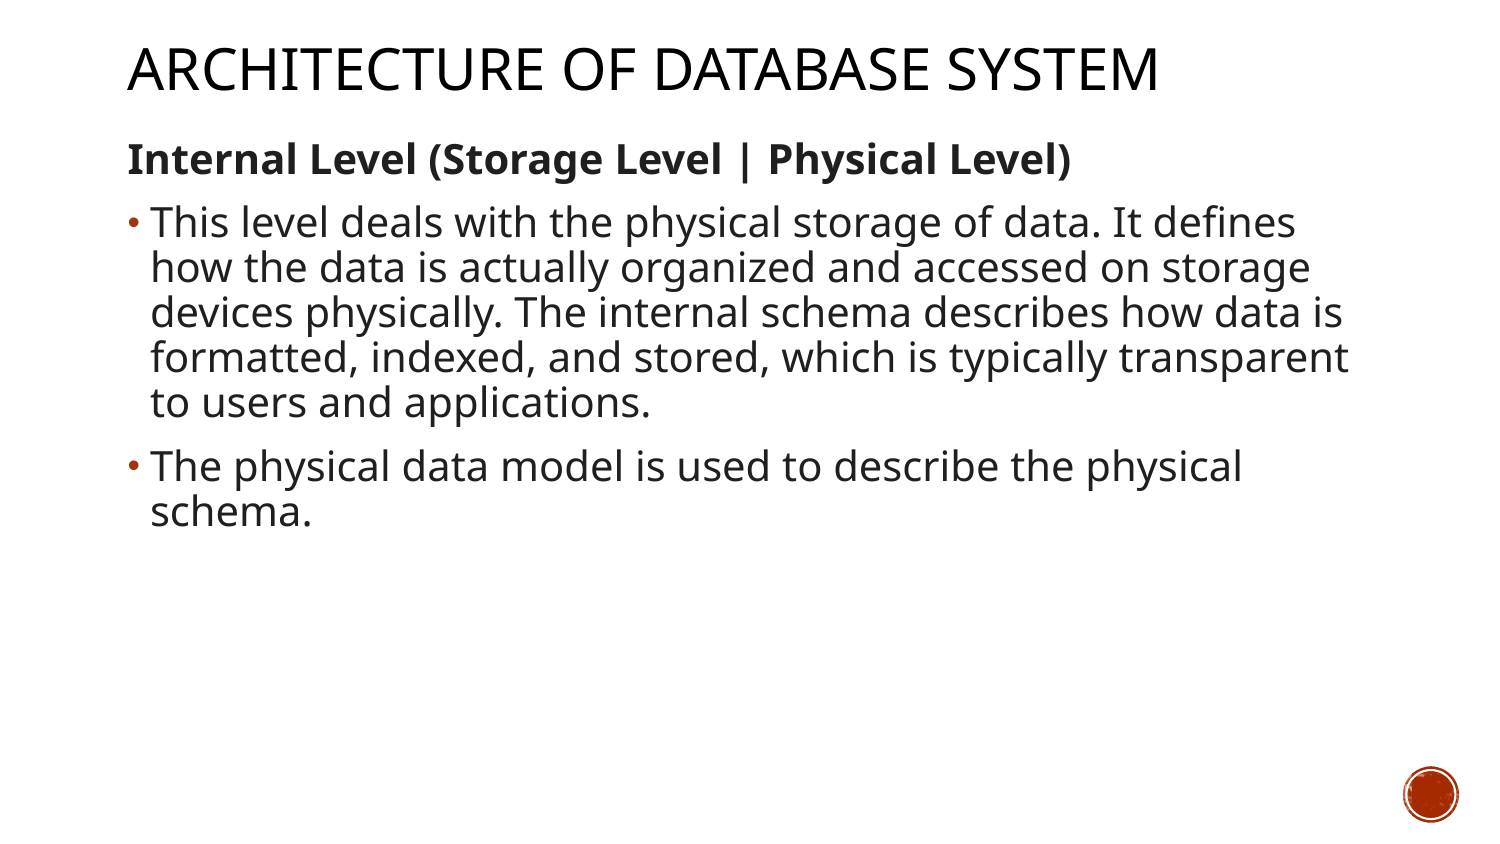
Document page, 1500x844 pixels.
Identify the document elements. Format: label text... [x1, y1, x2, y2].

title Architecture of Database System [112, 21, 1350, 122]
list Internal Level (Storage Level | Physical Level) This level deals with the physical storage of data. It defines how the data is actually organized and accessed on storage devices physically. The internal schema describes how data is formatted, indexed, and stored, which is typically transparent to users and applications. The physical data model is used to describe the physical schema. [112, 123, 1388, 772]
